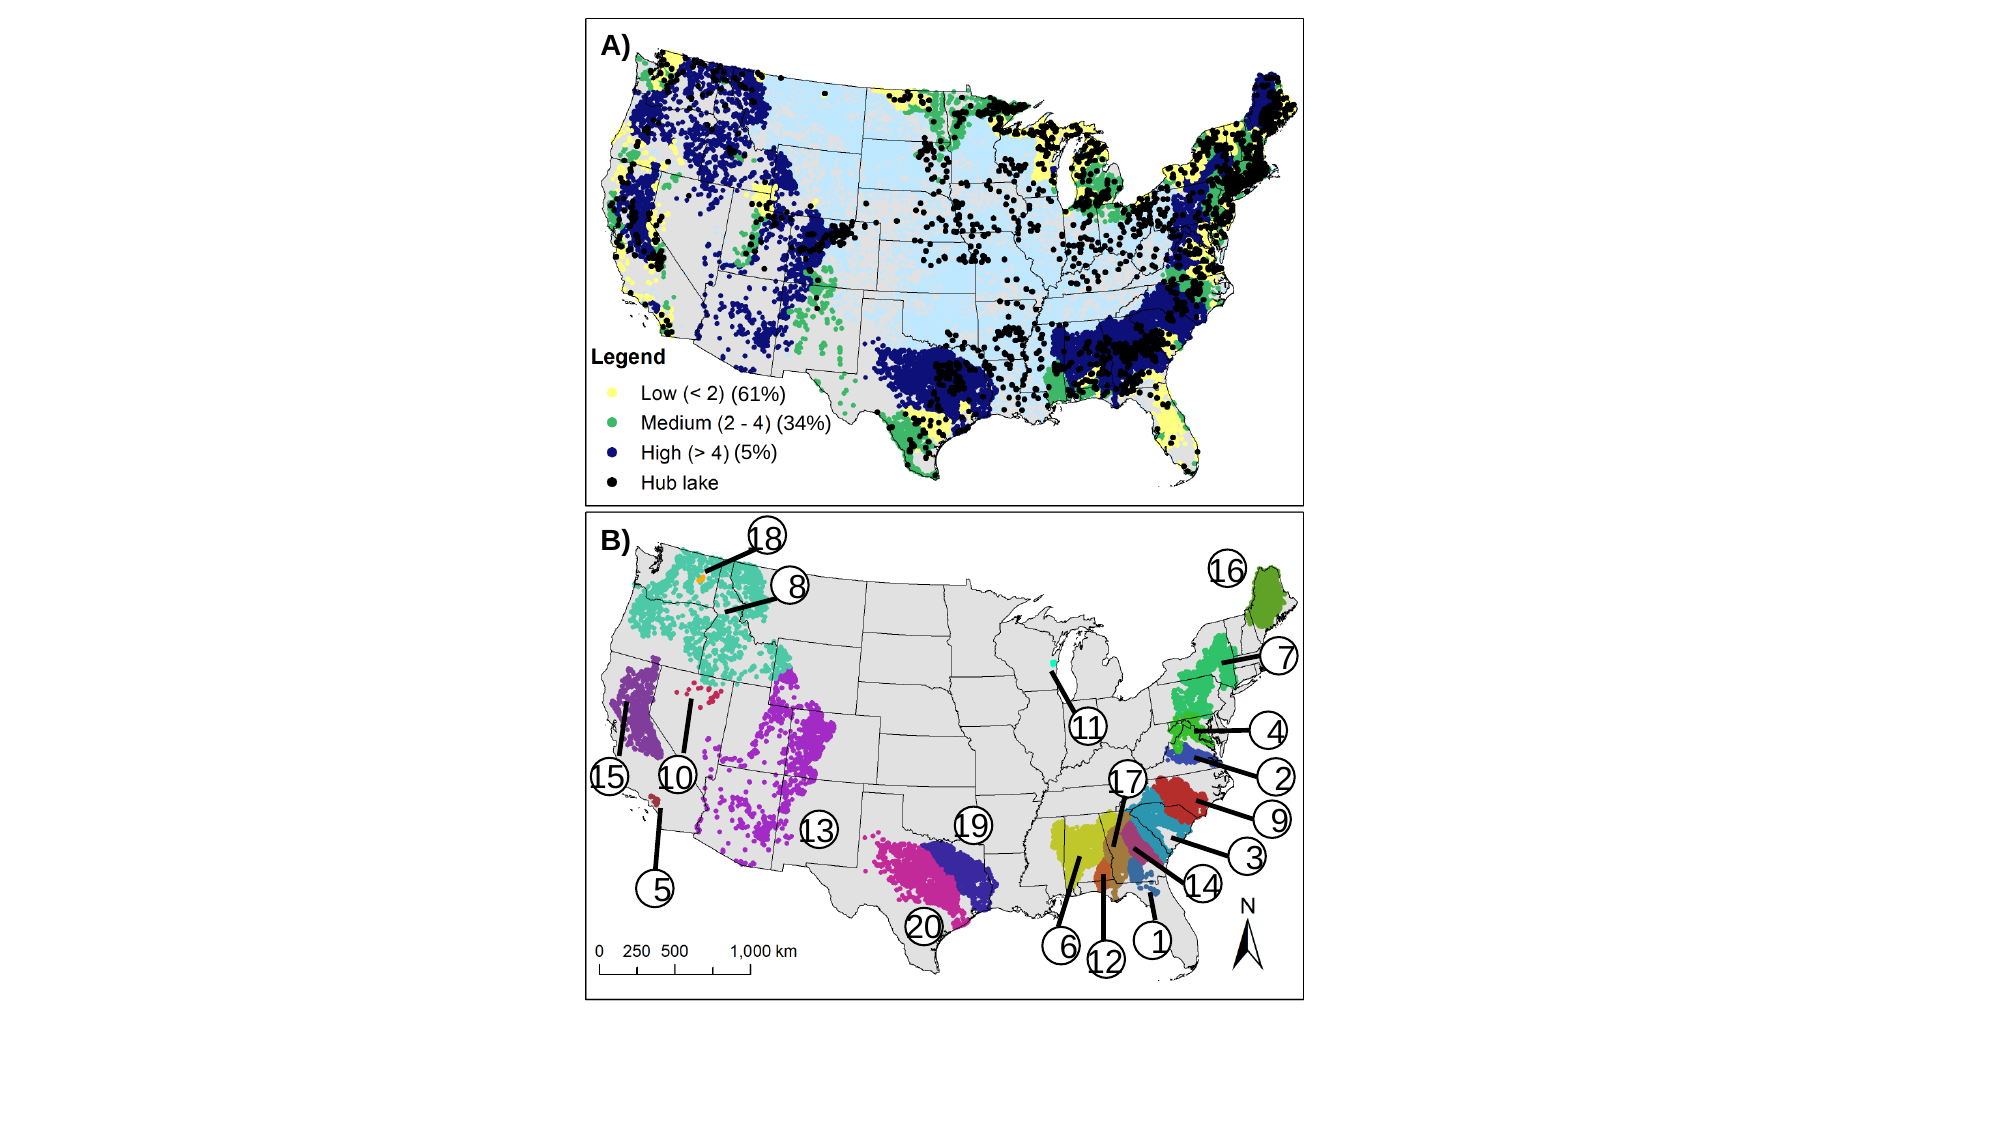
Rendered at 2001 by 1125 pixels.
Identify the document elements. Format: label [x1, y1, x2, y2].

text_box [1196, 800, 1254, 820]
text_box [1194, 757, 1258, 777]
text_box [1221, 655, 1261, 664]
picture [565, 0, 1435, 1125]
text_box [1149, 892, 1156, 921]
text_box [705, 549, 756, 572]
text_box [619, 701, 627, 756]
text_box [1113, 795, 1125, 847]
text_box [1051, 671, 1075, 713]
text_box [683, 698, 692, 754]
text_box [724, 598, 777, 613]
text_box [1133, 847, 1185, 884]
text_box [655, 807, 661, 871]
text_box [1171, 837, 1229, 857]
text_box [1058, 856, 1080, 927]
